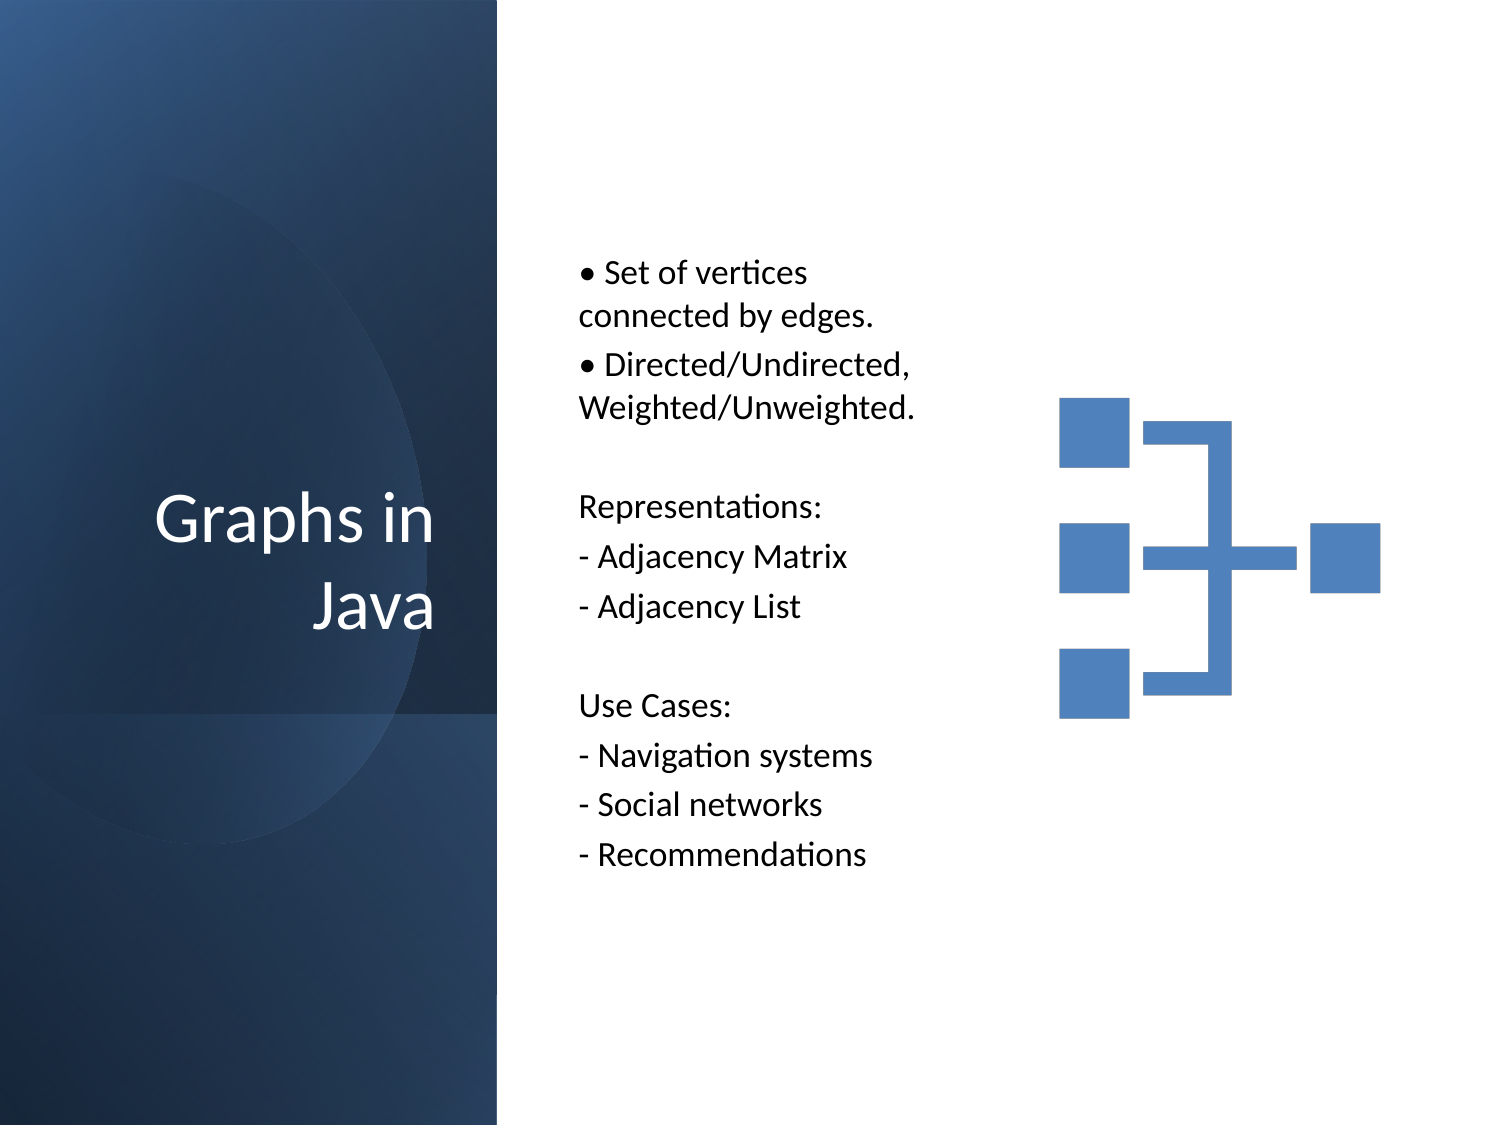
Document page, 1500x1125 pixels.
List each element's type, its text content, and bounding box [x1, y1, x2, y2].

picture [997, 340, 1443, 787]
title Graphs in Java [57, 96, 452, 652]
list • Set of vertices connected by edges. • Directed/Undirected, Weighted/Unweighted. Representations: - Adjacency Matrix - Adjacency List Use Cases: - Navigation systems - Social networks - Recommendations [563, 106, 936, 1017]
text_box [0, 0, 499, 1125]
text_box [499, 0, 1500, 1125]
